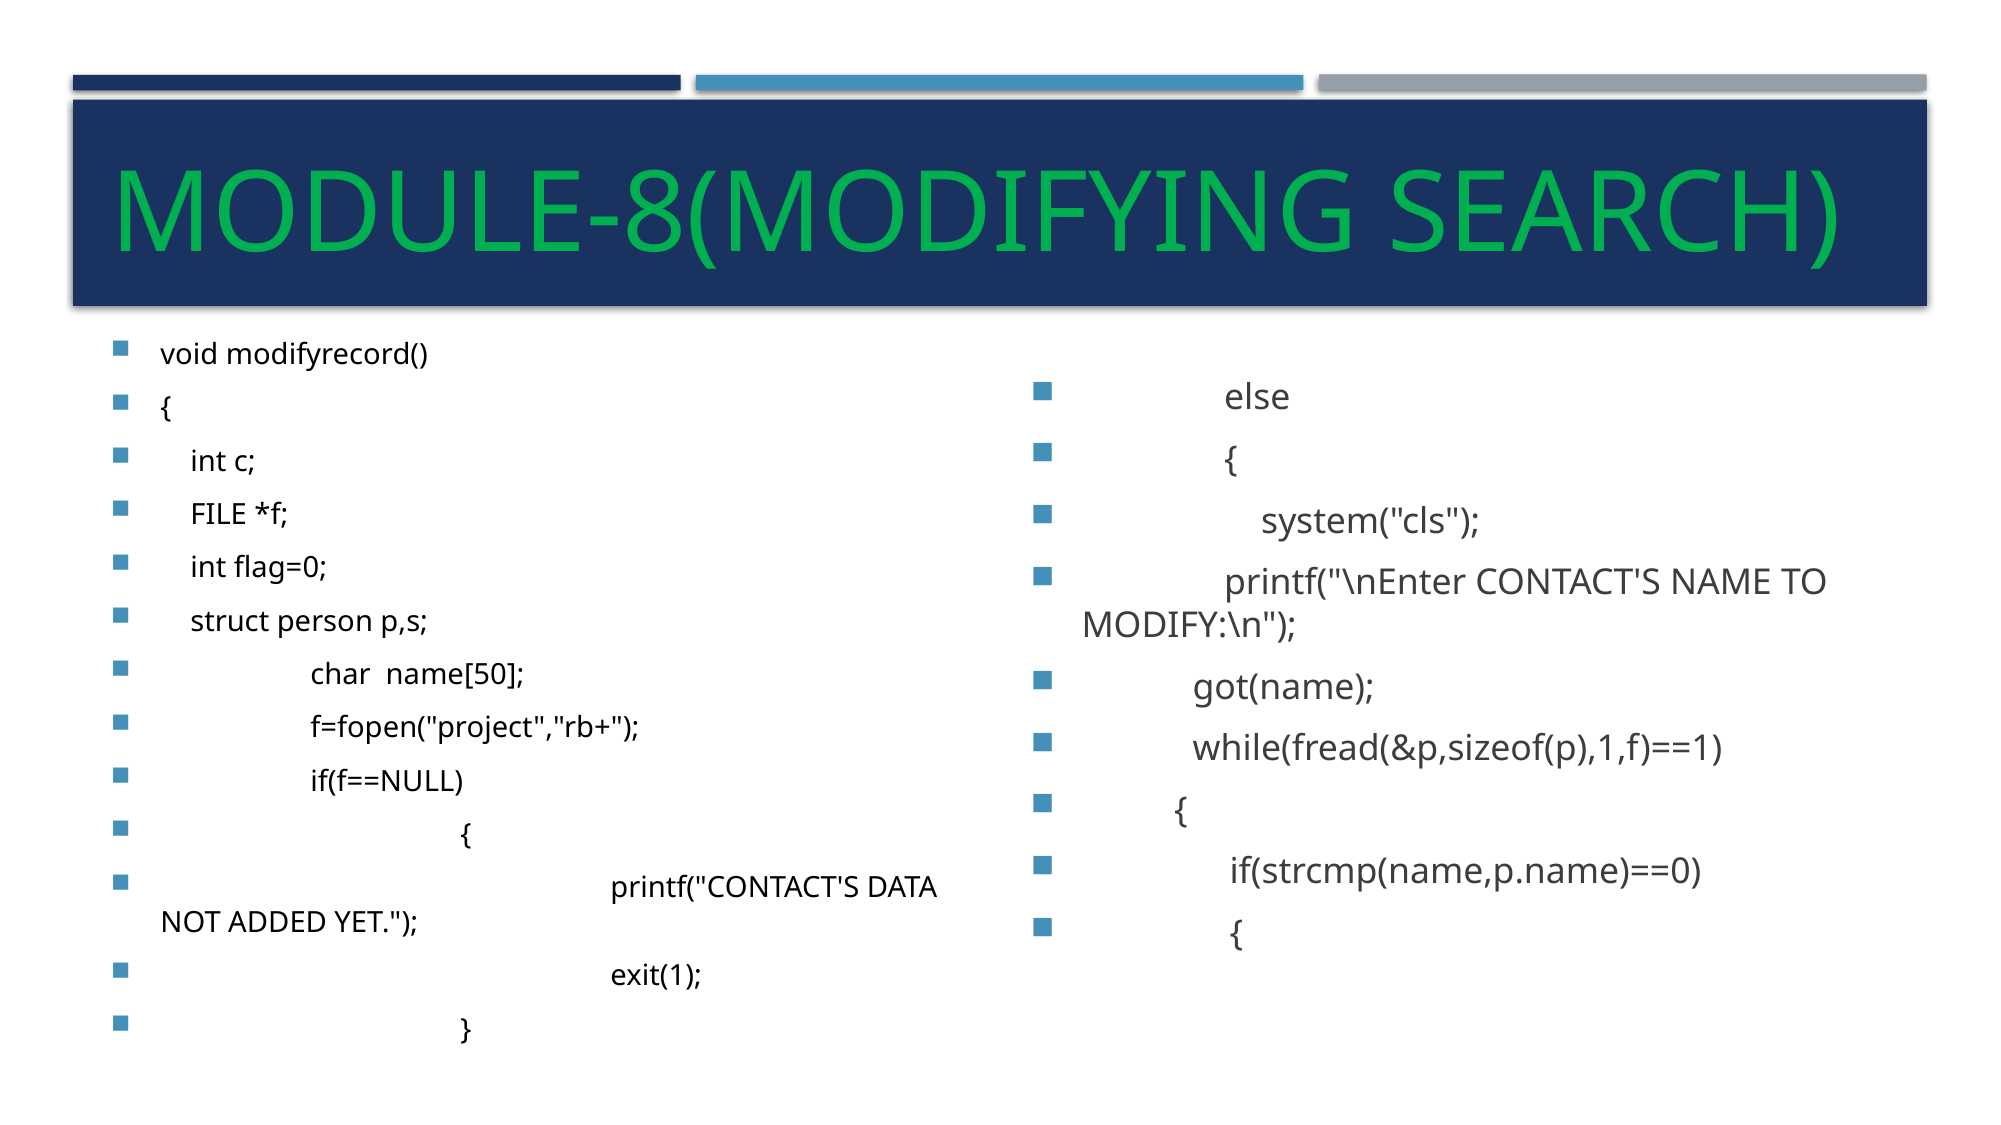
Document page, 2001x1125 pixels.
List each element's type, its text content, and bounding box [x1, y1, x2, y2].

list else { system("cls"); printf("\nEnter CONTACT'S NAME TO MODIFY:\n"); got(name); while(fread(&p,sizeof(p),1,f)==1) { if(strcmp(name,p.name)==0) { [1015, 365, 1905, 962]
title Module-8(modifying search) [95, 119, 1905, 282]
list void modifyrecord() { int c; FILE *f; int flag=0; struct person p,s; char name[50]; f=fopen("project","rb+"); if(f==NULL) { printf("CONTACT'S DATA NOT ADDED YET."); exit(1); } [95, 365, 985, 962]
